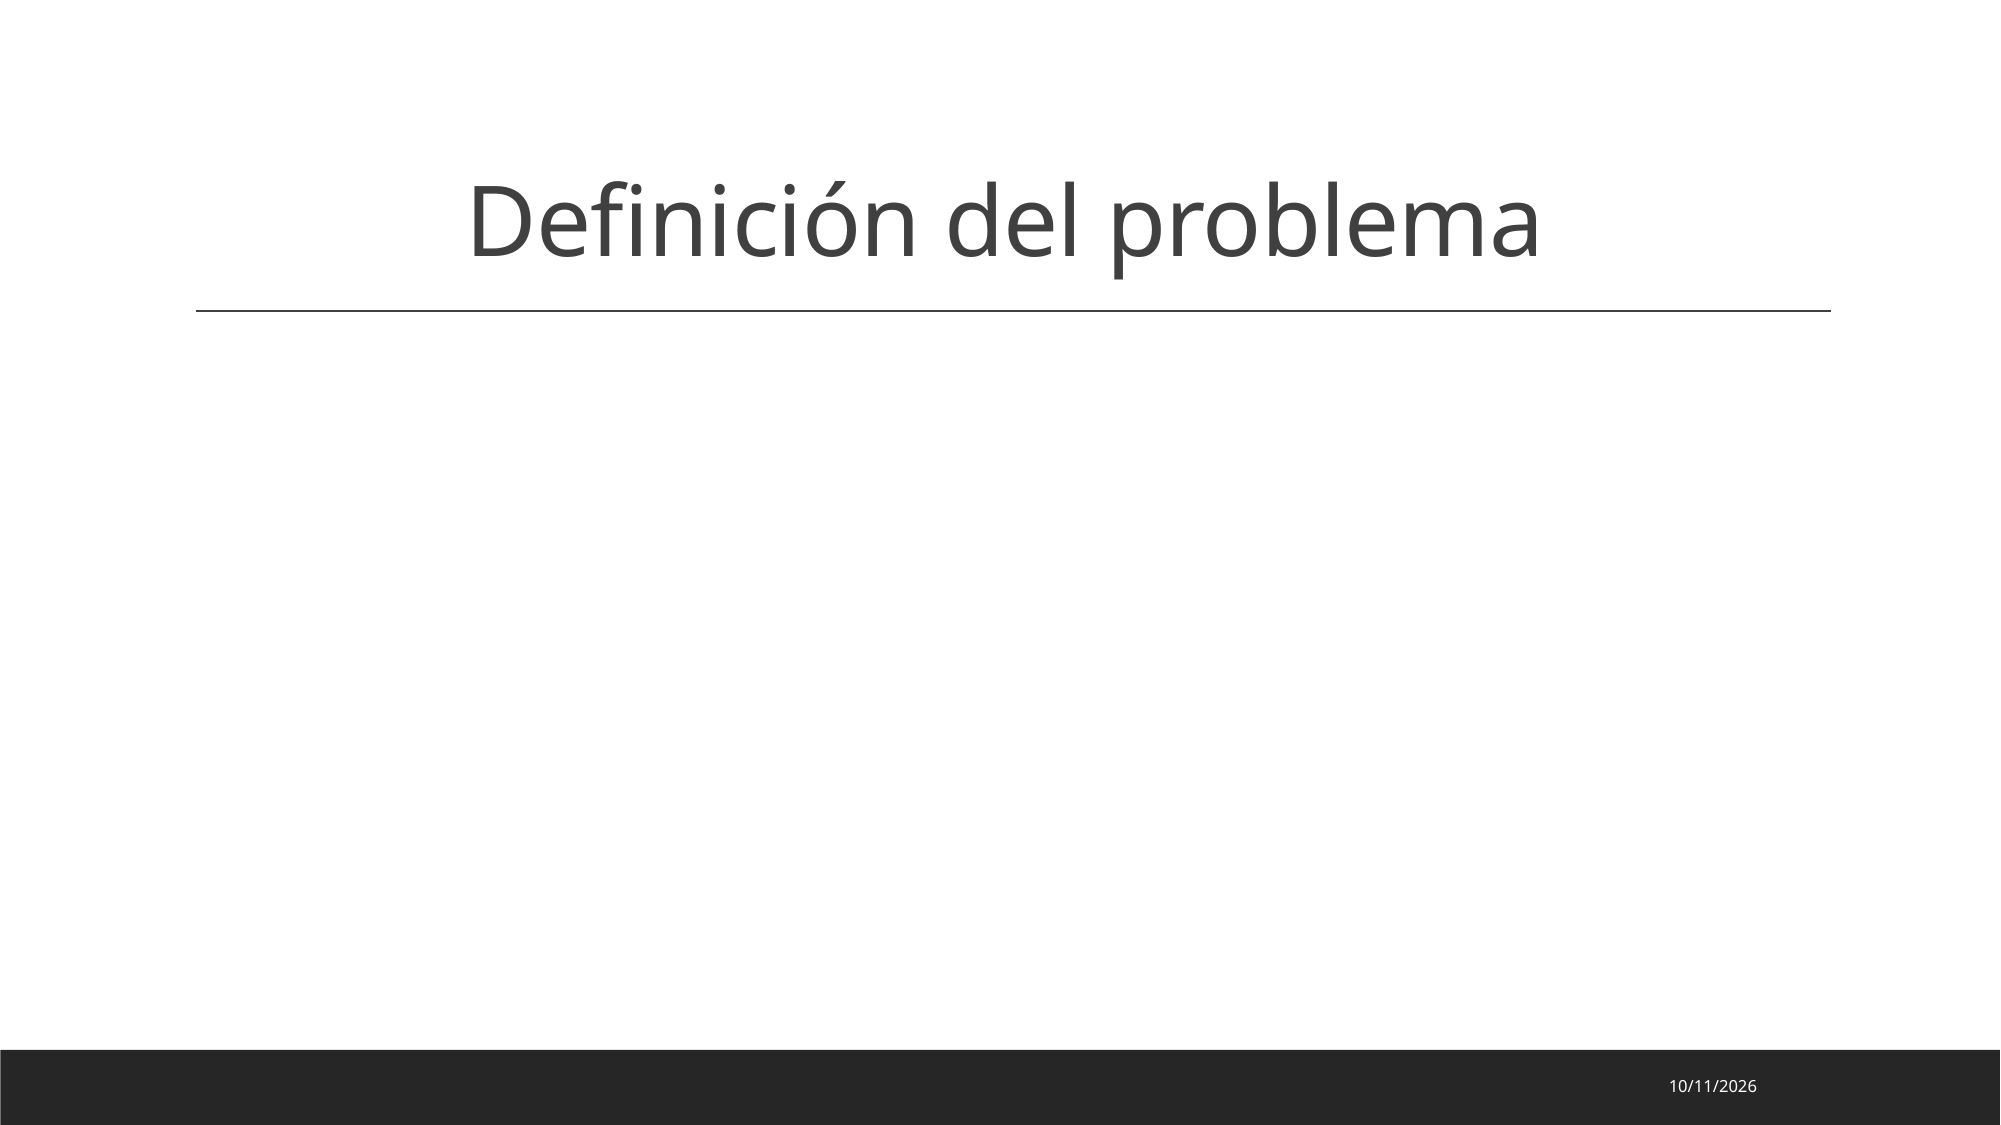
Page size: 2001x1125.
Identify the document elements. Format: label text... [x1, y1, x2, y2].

title Definición del problema [180, 47, 1830, 285]
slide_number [1348, 1057, 1773, 1118]
